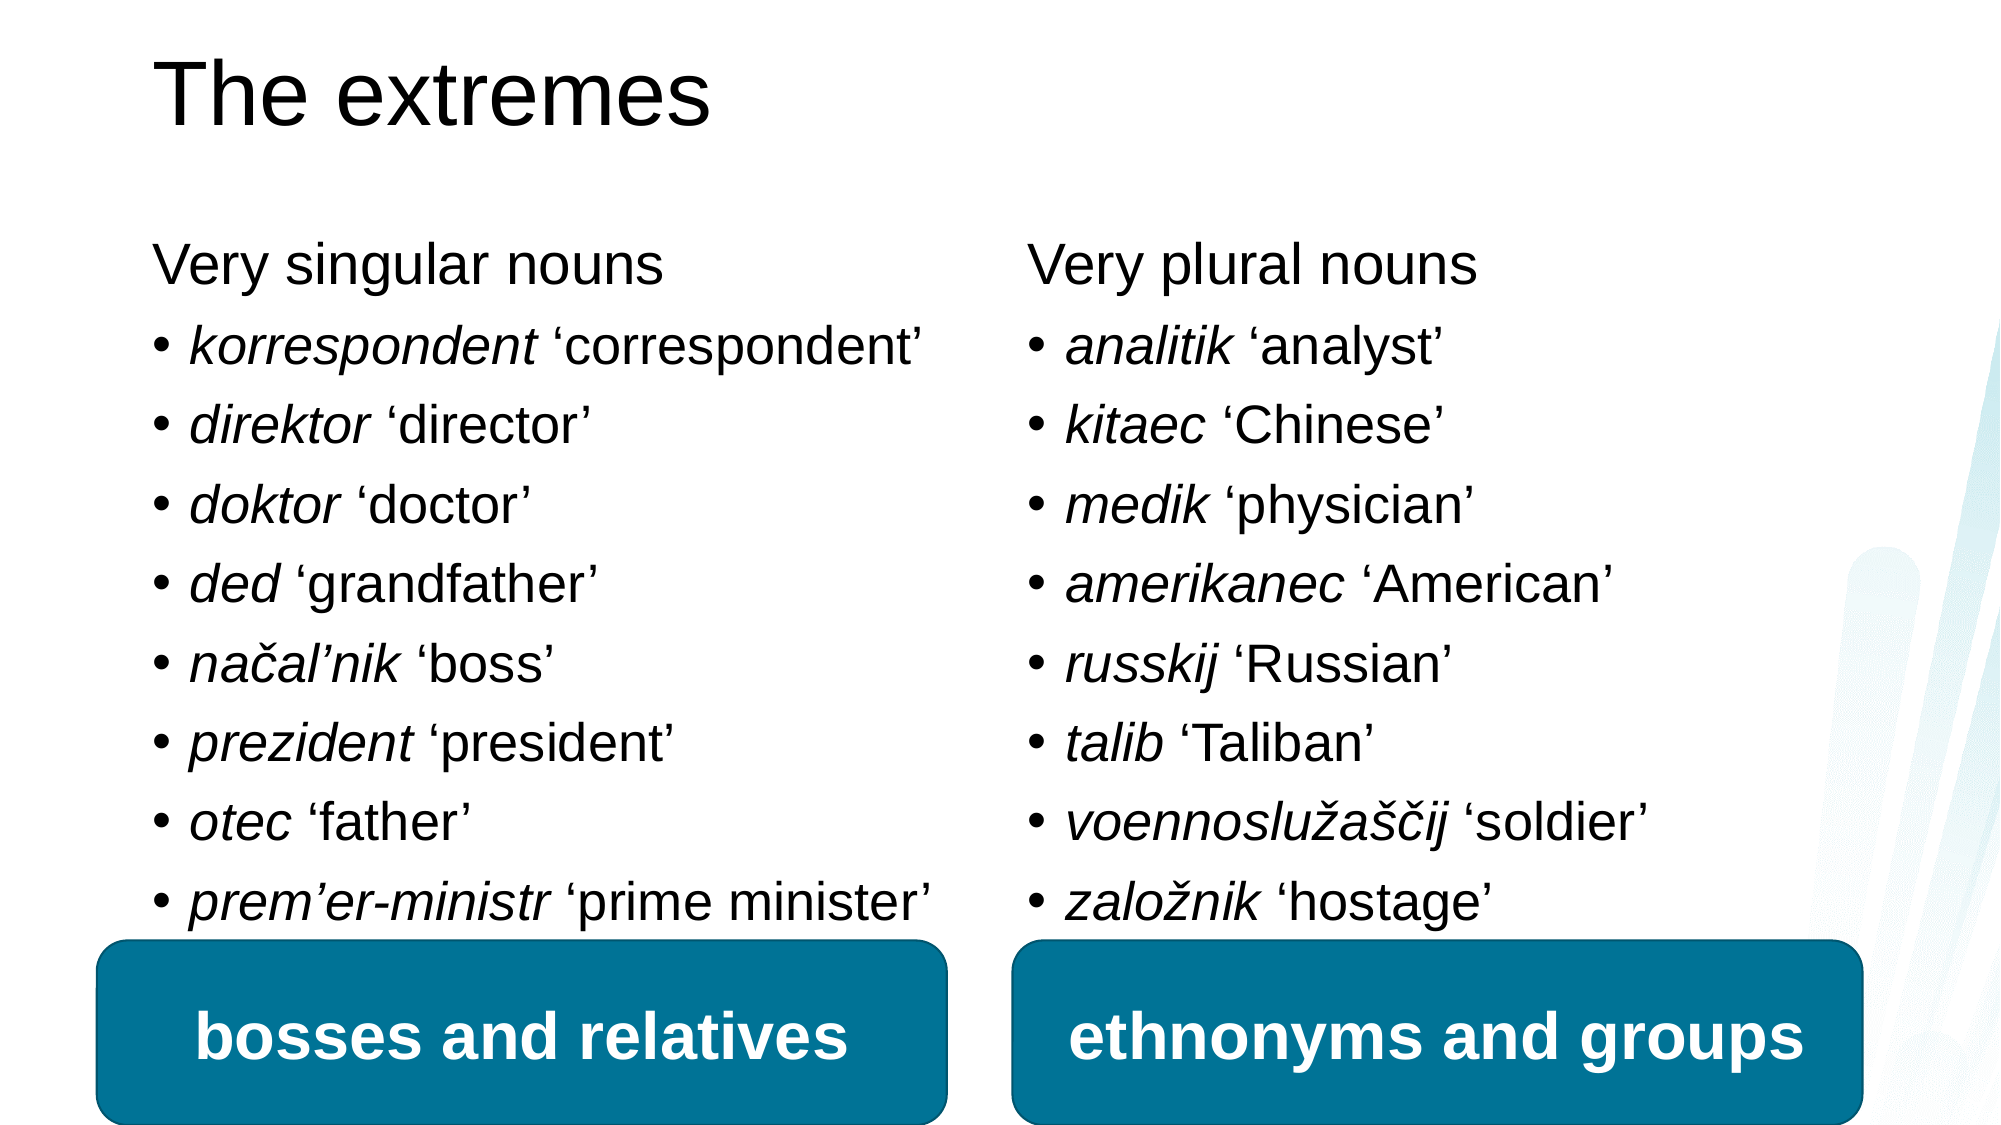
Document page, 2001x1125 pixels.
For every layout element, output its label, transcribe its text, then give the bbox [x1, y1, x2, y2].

text_box ethnonyms and groups [1011, 939, 1864, 1125]
text_box bosses and relatives [95, 939, 948, 1125]
picture [0, 0, 2000, 1125]
title The extremes [137, 0, 1863, 205]
list Very singular nouns korrespondent ‘correspondent’ direktor ‘director’ doktor ‘doctor’ ded ‘grandfather’ načal’nik ‘boss’ prezident ‘president’ otec ‘father’ prem’er-ministr ‘prime minister’ [137, 226, 988, 941]
list Very plural nouns analitik ‘analyst’ kitaec ‘Chinese’ medik ‘physician’ amerikanec ‘American’ russkij ‘Russian’ talib ‘Taliban’ voennoslužaščij ‘soldier’ založnik ‘hostage’ [1012, 226, 1863, 941]
